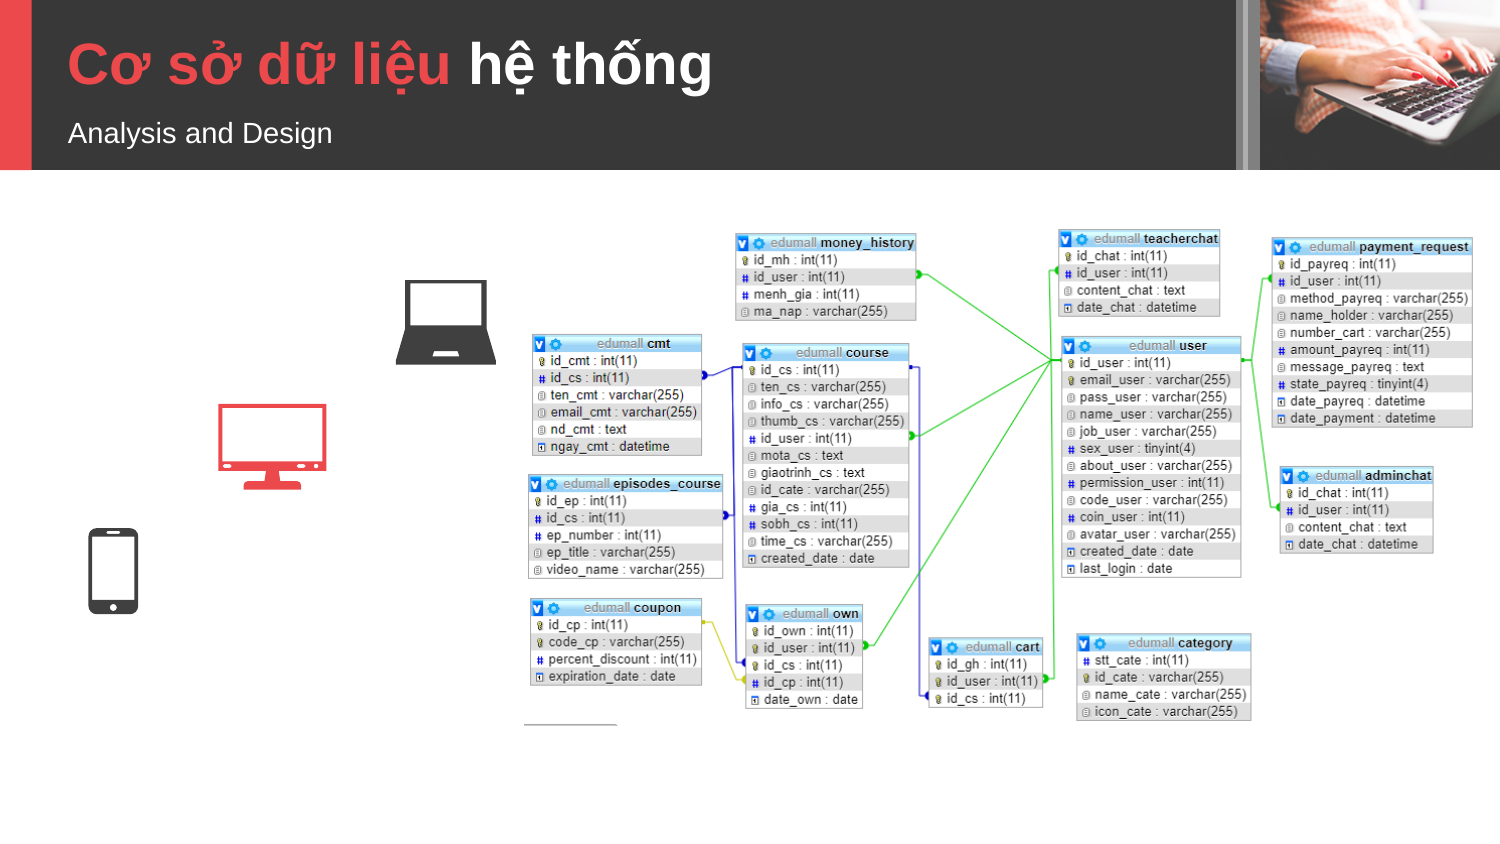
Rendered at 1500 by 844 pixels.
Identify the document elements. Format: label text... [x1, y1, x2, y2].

list Analysis and Design [53, 108, 1235, 156]
text_box [393, 278, 498, 367]
text_box [86, 526, 141, 617]
list Cơ sở dữ liệu hệ thống [53, 13, 1235, 108]
picture [0, 0, 1500, 844]
text_box [216, 401, 329, 492]
